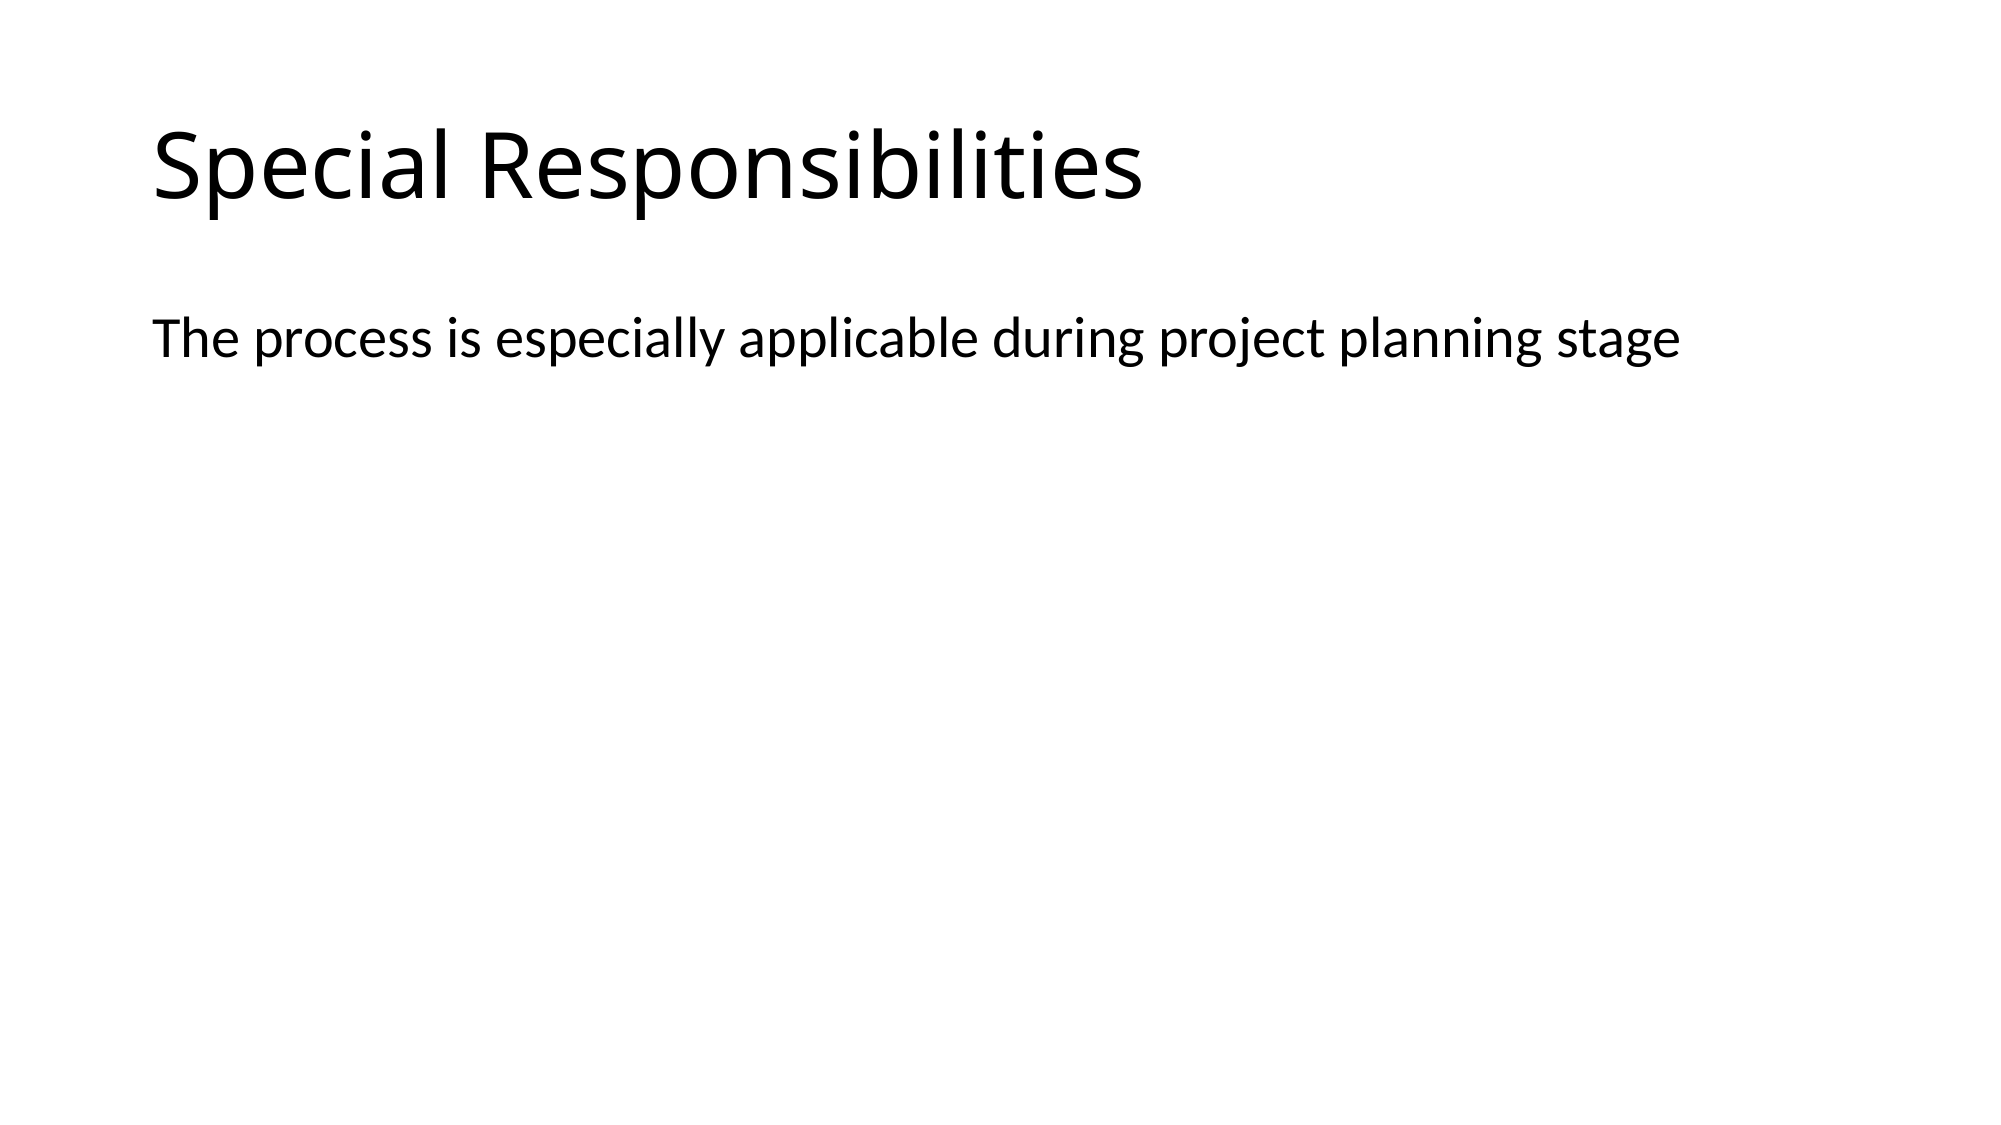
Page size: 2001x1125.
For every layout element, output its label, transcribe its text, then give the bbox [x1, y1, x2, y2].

title Special Responsibilities [137, 59, 1863, 278]
list The process is especially applicable during project planning stage [137, 299, 1863, 1014]
